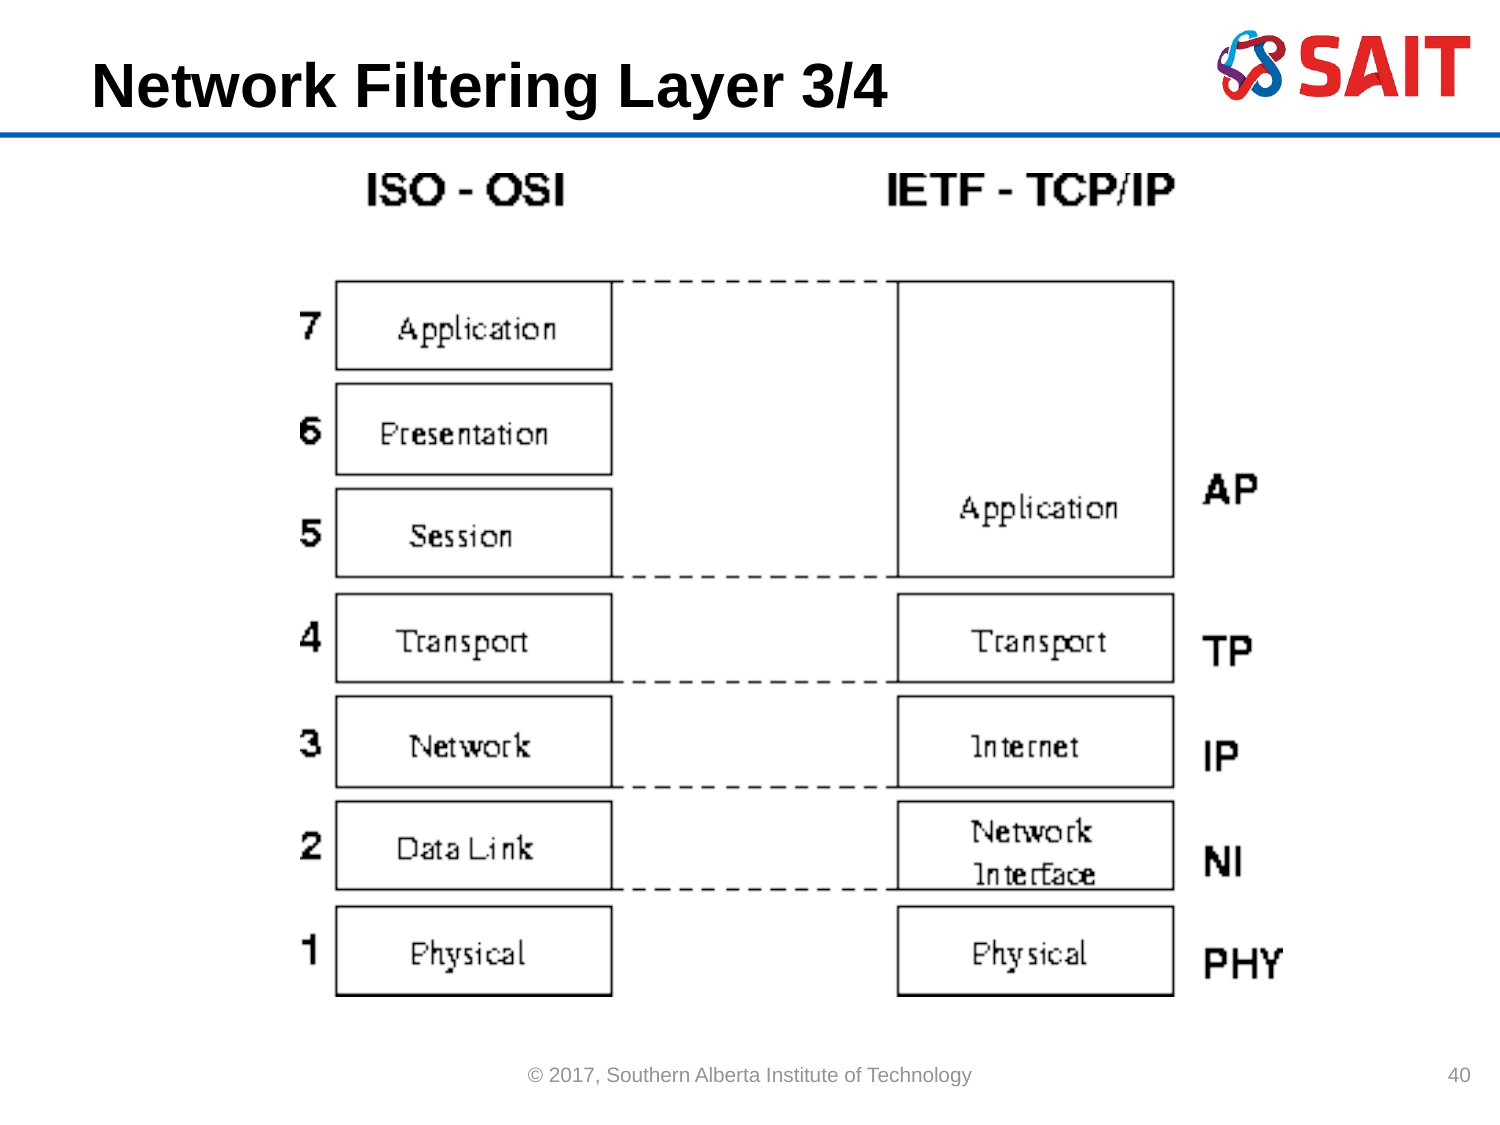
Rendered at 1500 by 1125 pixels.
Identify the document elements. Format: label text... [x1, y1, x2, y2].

text_box Network Filtering Layer 3/4 [76, 37, 1202, 149]
picture [299, 173, 1283, 998]
picture [1187, 0, 1500, 130]
